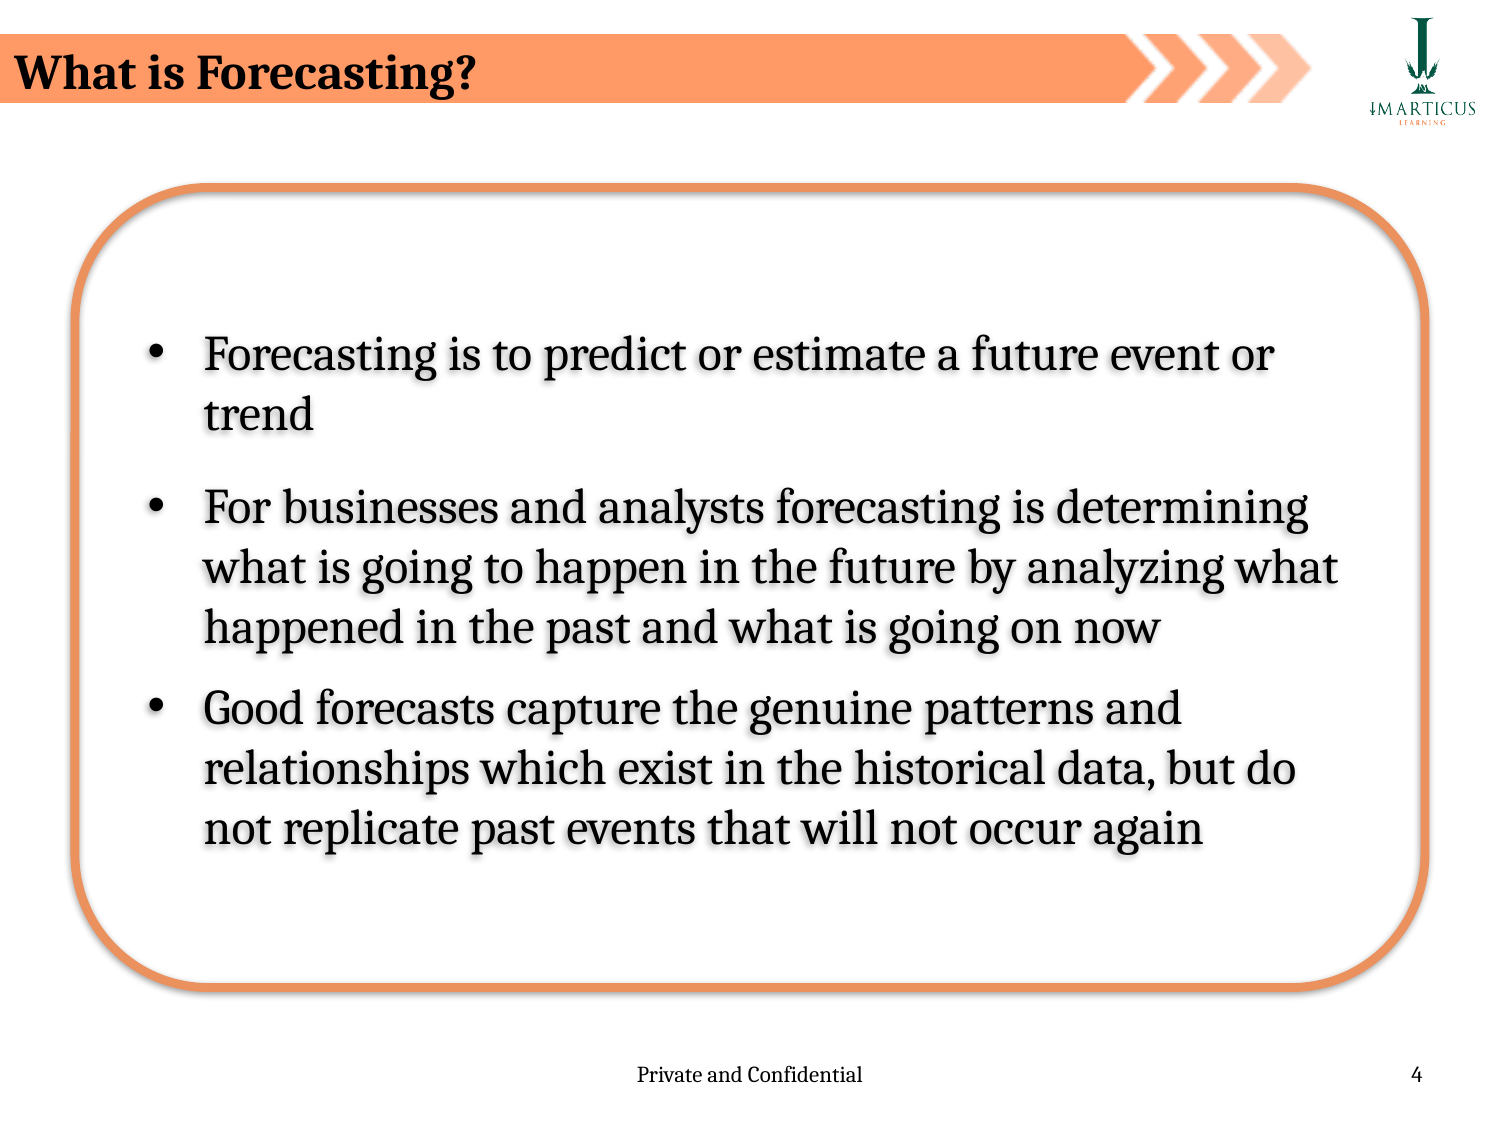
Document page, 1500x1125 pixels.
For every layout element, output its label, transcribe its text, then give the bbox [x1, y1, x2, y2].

text_box What is Forecasting? [0, 32, 1138, 125]
text_box Forecasting is to predict or estimate a future event or trend For businesses and analysts forecasting is determining what is going to happen in the future by analyzing what happened in the past and what is going on now Good forecasts capture the genuine patterns and relationships which exist in the historical data, but do not replicate past events that will not occur again [74, 186, 1426, 989]
picture [1138, 0, 1500, 150]
